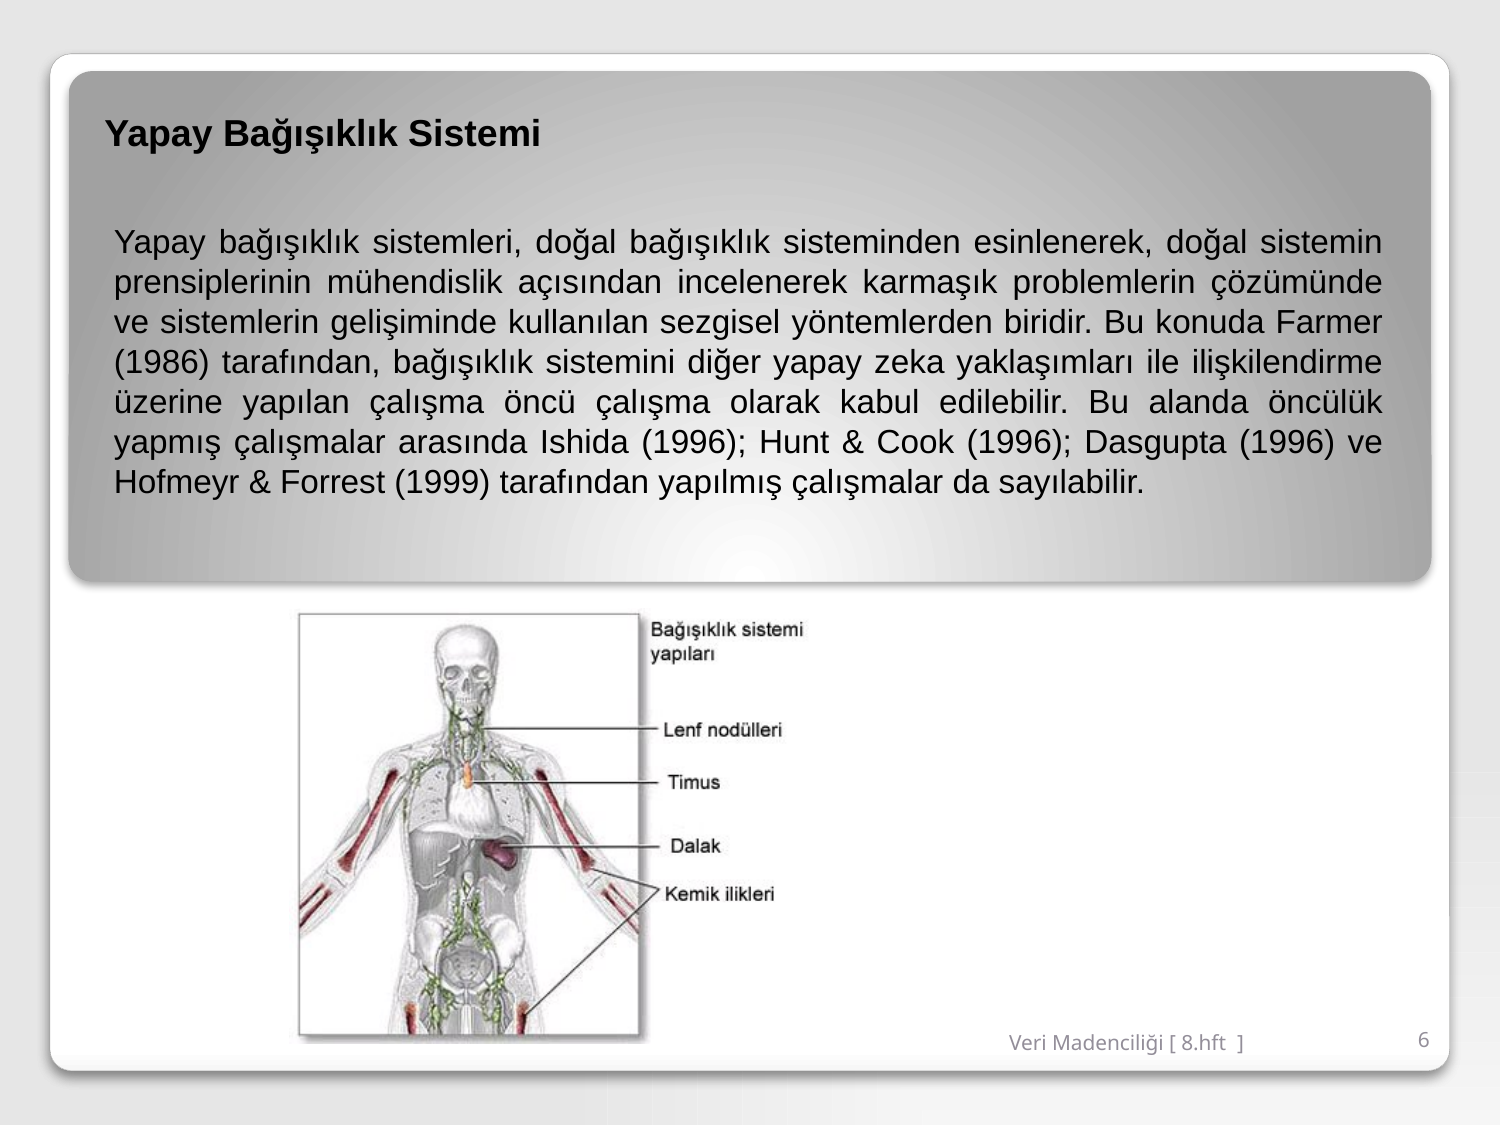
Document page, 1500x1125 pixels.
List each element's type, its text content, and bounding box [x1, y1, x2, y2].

picture [289, 608, 834, 1044]
text_box Yapay bağışıklık sistemleri, doğal bağışıklık sisteminden esinlenerek, doğal sistemin prensiplerinin mühendislik açısından incelenerek karmaşık problemlerin çözümünde ve sistemlerin gelişiminde kullanılan sezgisel yöntemlerden biridir. Bu konuda Farmer (1986) tarafından, bağışıklık sistemini diğer yapay zeka yaklaşımları ile ilişkilendirme üzerine yapılan çalışma öncü çalışma olarak kabul edilebilir. Bu alanda öncülük yapmış çalışmalar arasında Ishida (1996); Hunt & Cook (1996); Dasgupta (1996) ve Hofmeyr & Forrest (1999) tarafından yapılmış çalışmalar da sayılabilir. [99, 213, 1400, 508]
text_box Yapay Bağışıklık Sistemi [89, 102, 568, 162]
text_box 6 [1369, 1002, 1445, 1063]
text_box Veri Madenciliği [ 8.hft ] [994, 1002, 1369, 1063]
